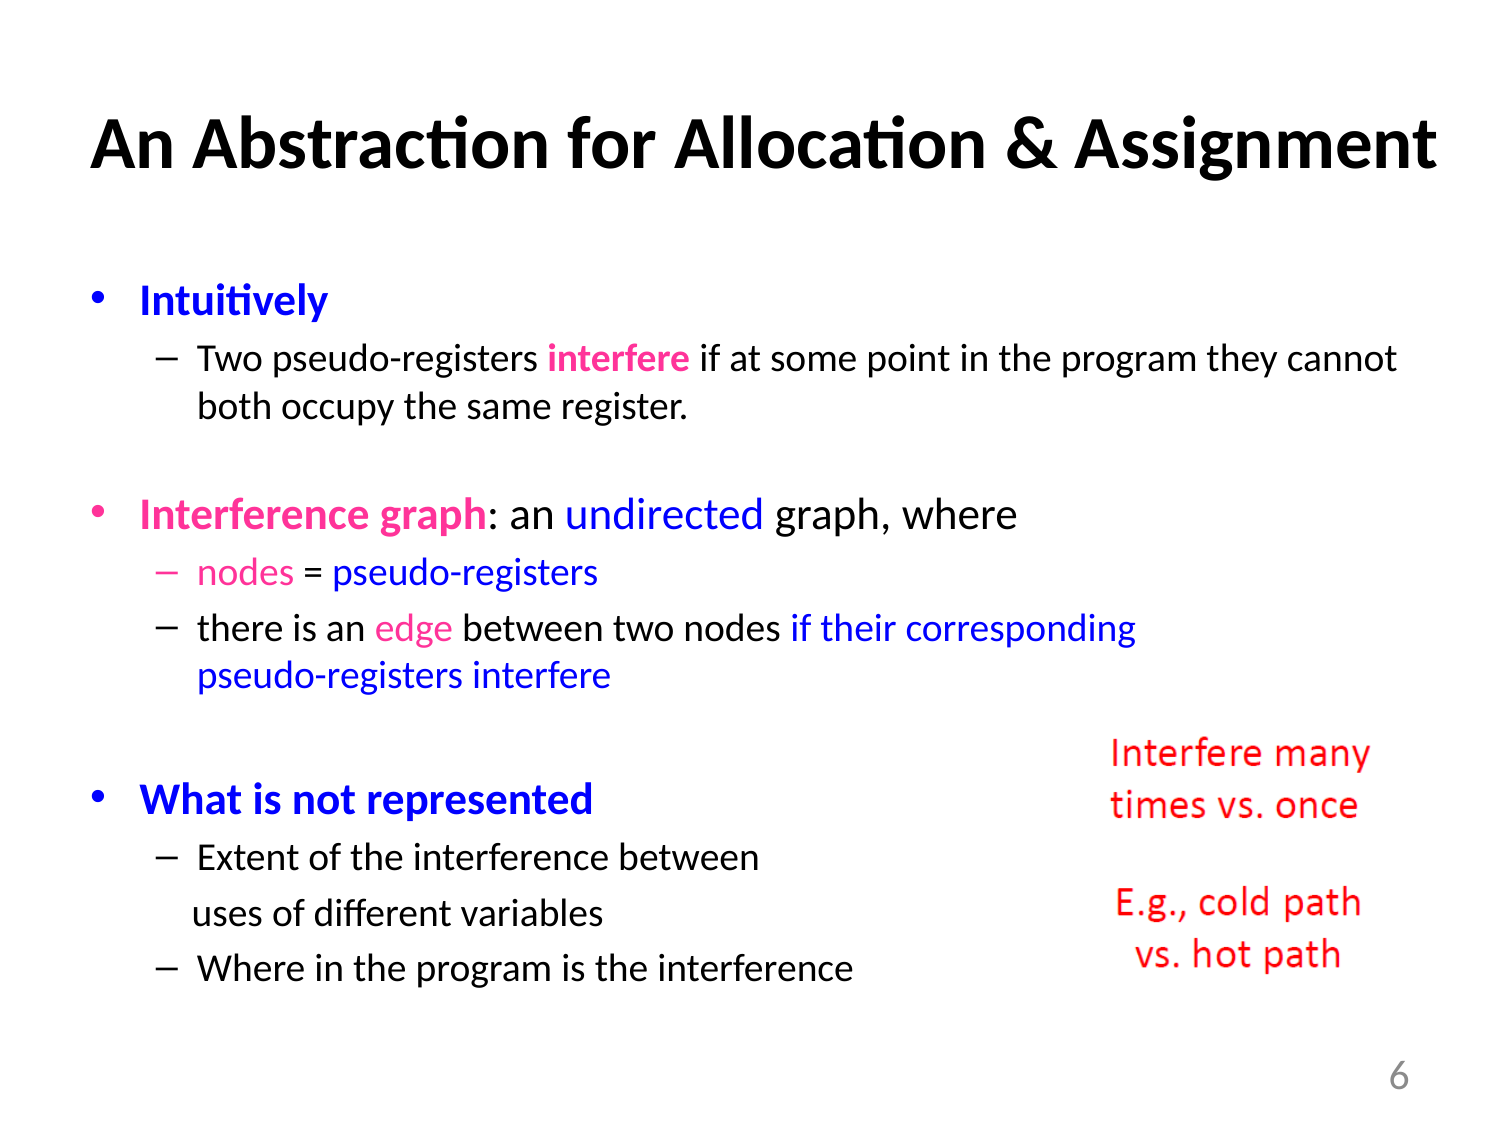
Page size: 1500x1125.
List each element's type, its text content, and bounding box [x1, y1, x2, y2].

picture [1093, 731, 1407, 1006]
slide_number 6 [1074, 1042, 1425, 1103]
list Intuitively Two pseudo-registers interfere if at some point in the program they cannot both occupy the same register. Interference graph: an undirected graph, where nodes = pseudo-registers there is an edge between two nodes if their corresponding pseudo-registers interfere What is not represented Extent of the interference between uses of different variables Where in the program is the interference [75, 262, 1425, 1005]
title An Abstraction for Allocation & Assignment [75, 45, 1463, 233]
